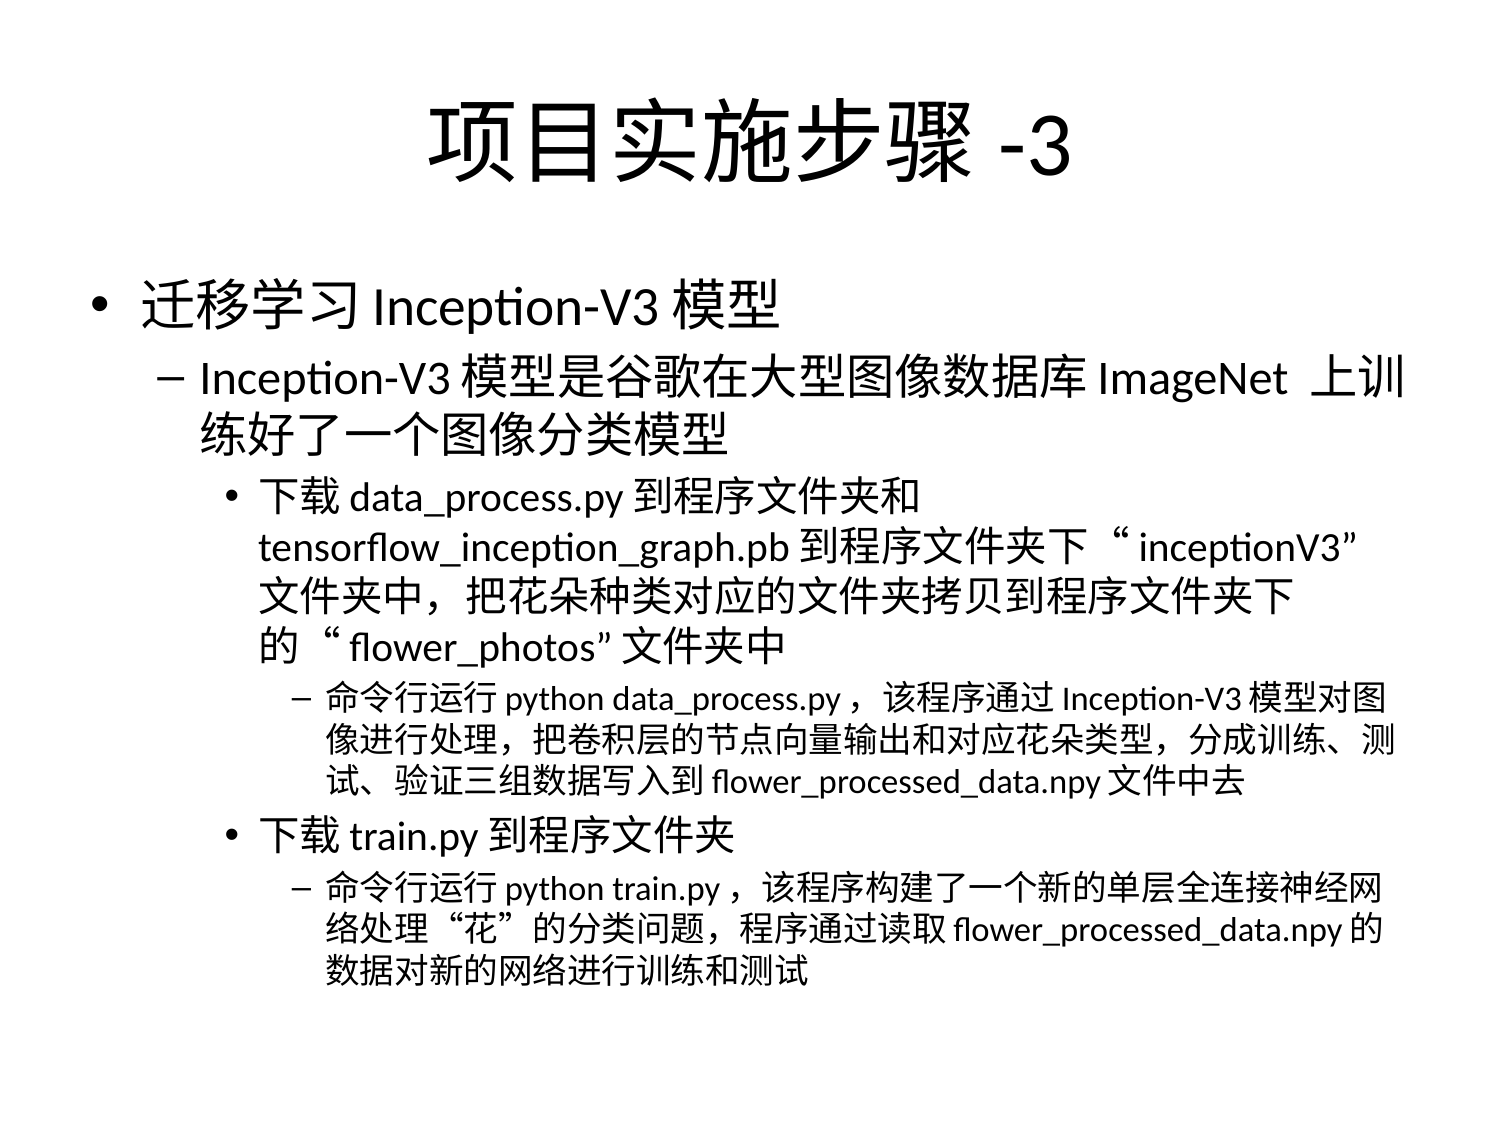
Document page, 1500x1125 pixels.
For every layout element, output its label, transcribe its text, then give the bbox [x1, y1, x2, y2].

title 项目实施步骤-3 [75, 45, 1425, 233]
list 迁移学习Inception-V3模型 Inception-V3模型是谷歌在大型图像数据库ImageNet 上训练好了一个图像分类模型 下载data_process.py到程序文件夹和tensorflow_inception_graph.pb到程序文件夹下“inceptionV3” 文件夹中，把花朵种类对应的文件夹拷贝到程序文件夹下的“flower_photos”文件夹中 命令行运行python data_process.py，该程序通过Inception-V3模型对图像进行处理，把卷积层的节点向量输出和对应花朵类型，分成训练、测试、验证三组数据写入到flower_processed_data.npy文件中去 下载train.py到程序文件夹 命令行运行python train.py，该程序构建了一个新的单层全连接神经网络处理“花”的分类问题，程序通过读取flower_processed_data.npy的数据对新的网络进行训练和测试 [75, 262, 1425, 1005]
